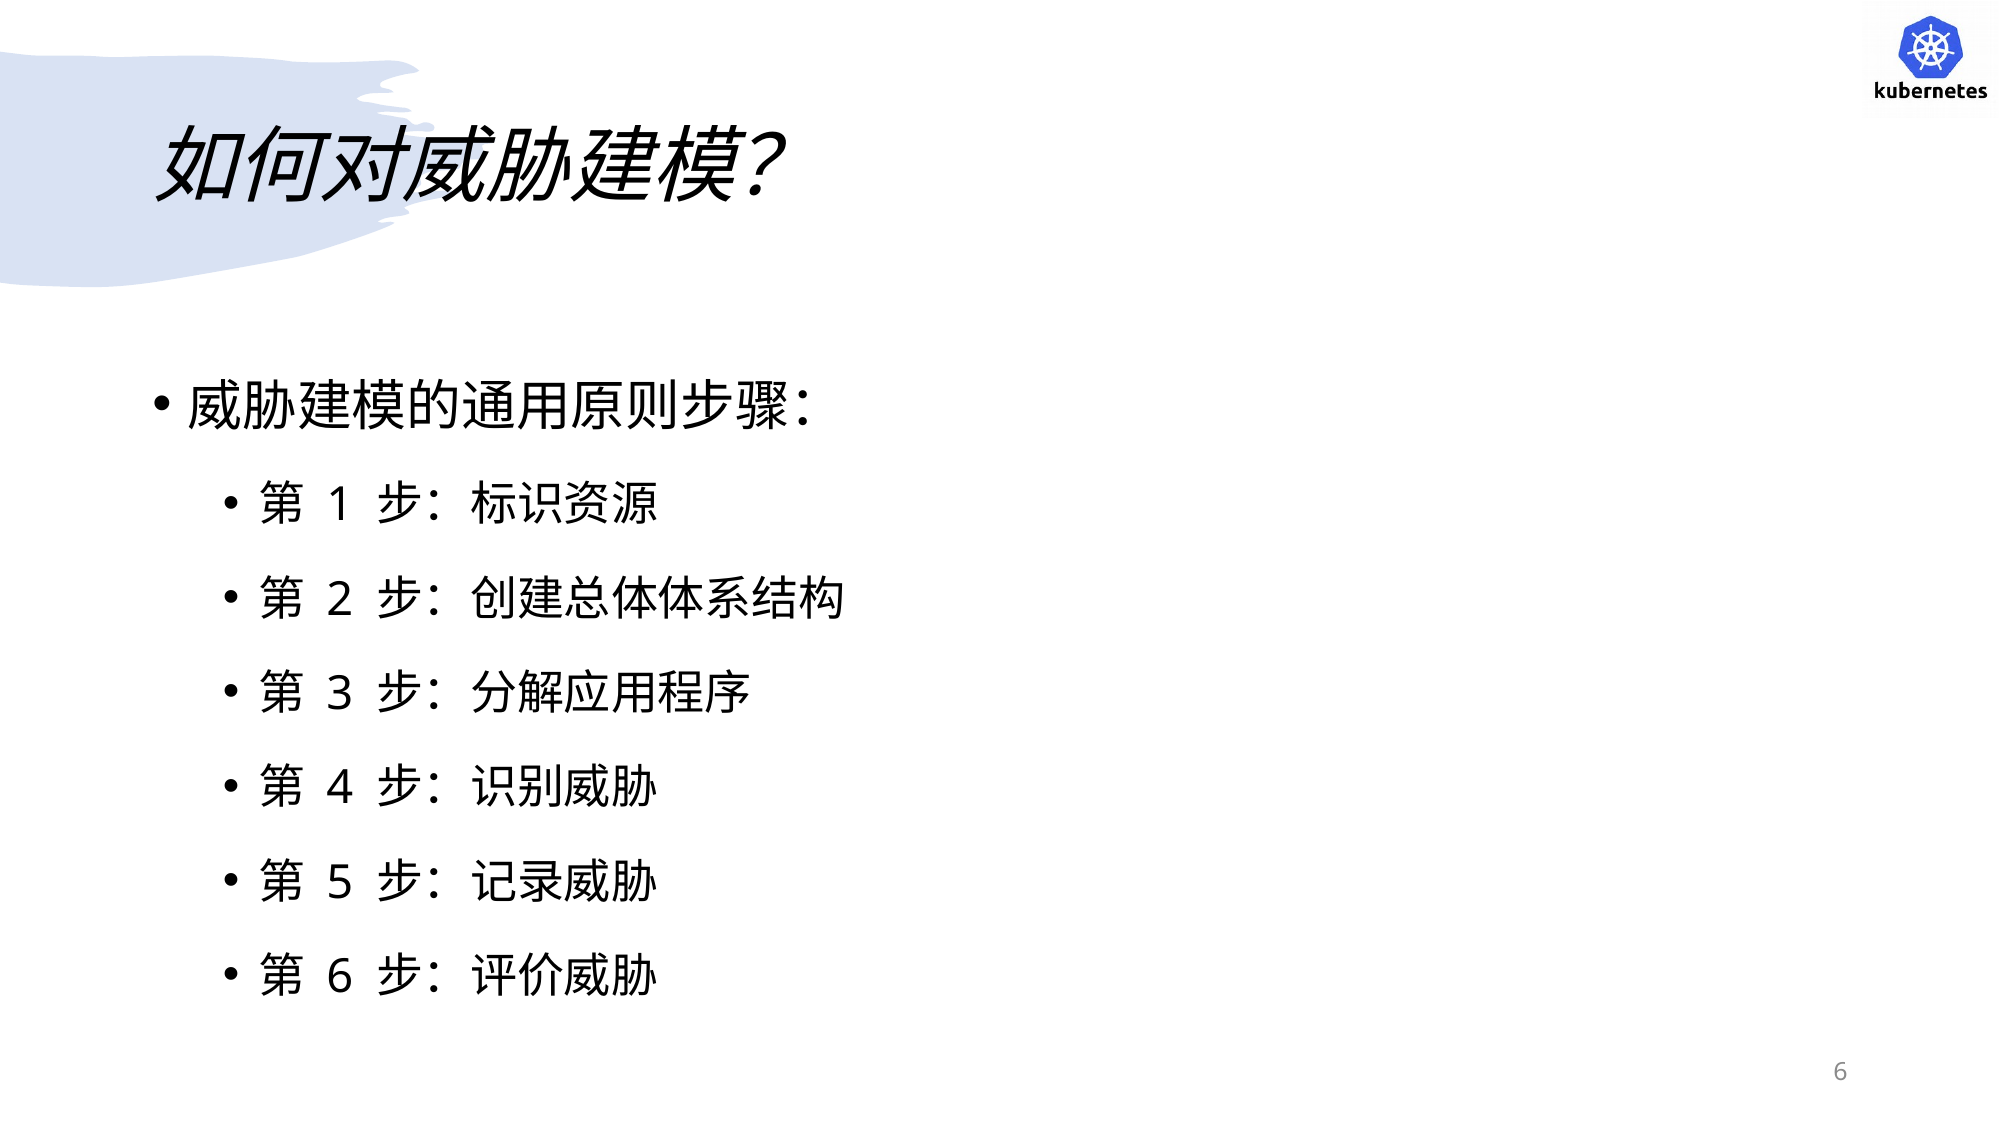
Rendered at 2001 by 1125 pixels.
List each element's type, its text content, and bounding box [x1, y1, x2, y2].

list 威胁建模的通用原则步骤： 第 1 步：标识资源 第 2 步：创建总体体系结构 第 3 步：分解应用程序 第 4 步：识别威胁 第 5 步：记录威胁 第 6 步：评价威胁 [137, 329, 1863, 1013]
picture [1862, 1, 1999, 118]
slide_number 6 [1412, 1042, 1863, 1103]
title 如何对威胁建模？ [137, 59, 1863, 278]
